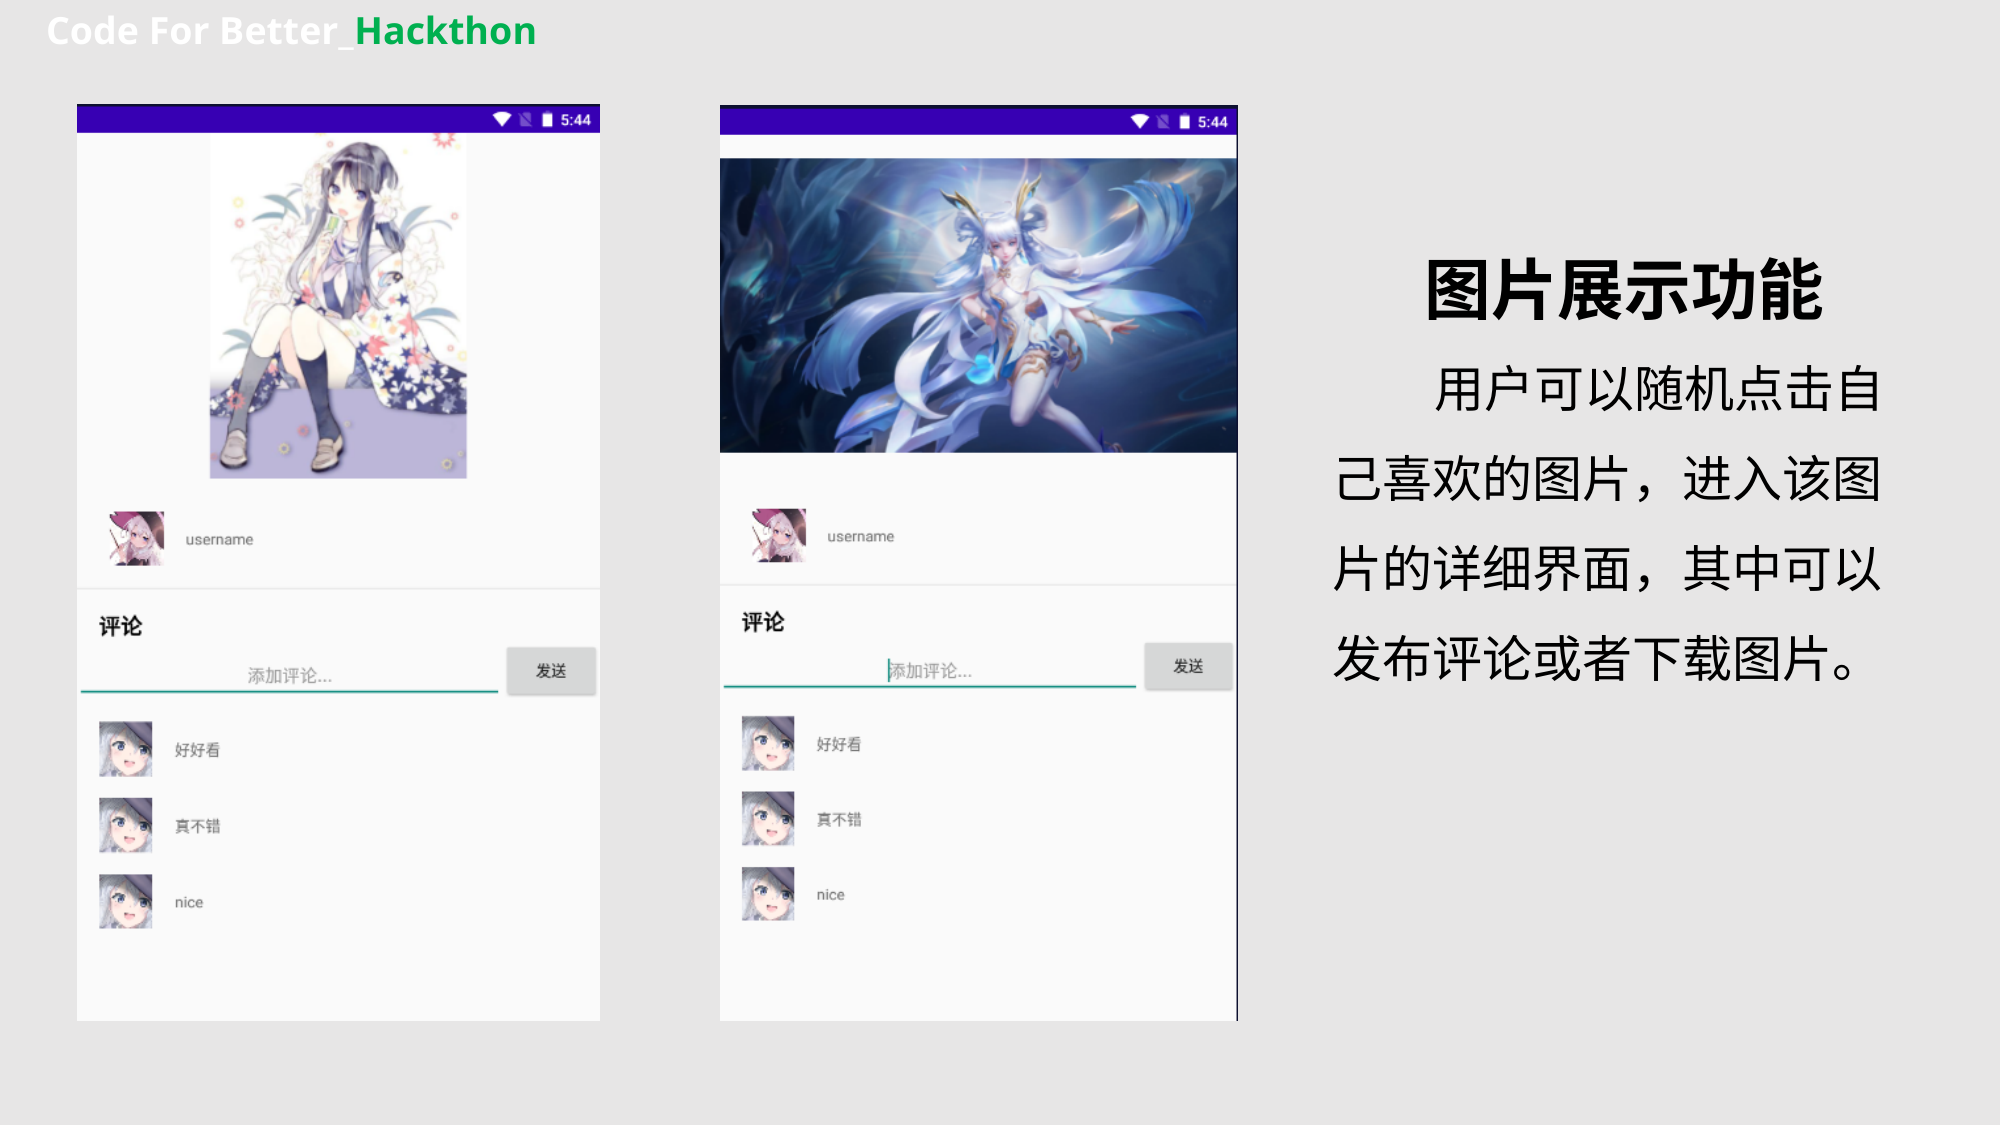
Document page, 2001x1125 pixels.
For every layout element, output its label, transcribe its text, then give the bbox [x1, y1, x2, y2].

picture [77, 104, 600, 1021]
picture [720, 104, 1238, 1021]
text_box 图片展示功能 用户可以随机点击自己喜欢的图片，进入该图片的详细界面，其中可以发布评论或者下载图片。 [1317, 200, 1932, 696]
text_box Code For Better_Hackthon [0, 0, 584, 60]
